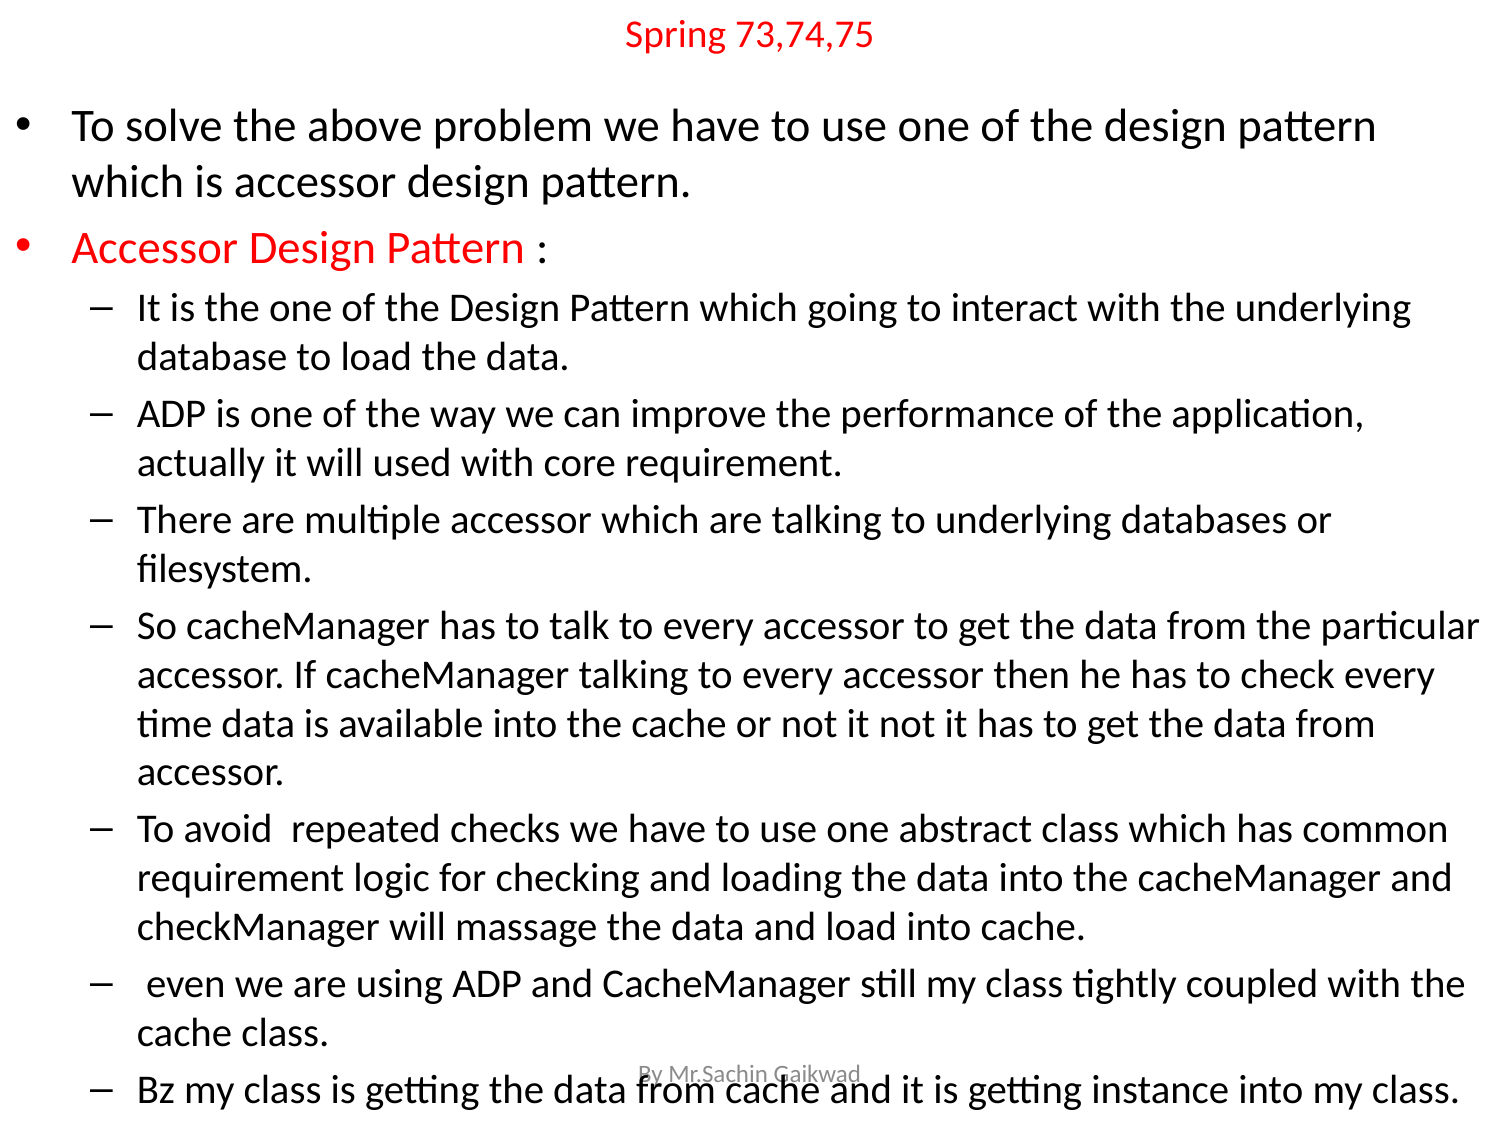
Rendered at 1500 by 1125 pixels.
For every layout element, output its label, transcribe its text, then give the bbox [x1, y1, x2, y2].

list To solve the above problem we have to use one of the design pattern which is accessor design pattern. Accessor Design Pattern : It is the one of the Design Pattern which going to interact with the underlying database to load the data. ADP is one of the way we can improve the performance of the application, actually it will used with core requirement. There are multiple accessor which are talking to underlying databases or filesystem. So cacheManager has to talk to every accessor to get the data from the particular accessor. If cacheManager talking to every accessor then he has to check every time data is available into the cache or not it not it has to get the data from accessor. To avoid repeated checks we have to use one abstract class which has common requirement logic for checking and loading the data into the cacheManager and checkManager will massage the data and load into cache. even we are using ADP and CacheManager still my class tightly coupled with the cache class. Bz my class is getting the data from cache and it is getting instance into my class. [0, 87, 1500, 1125]
footer By Mr.Sachin Gaikwad [512, 1042, 988, 1103]
title Spring 73,74,75 [75, 0, 1425, 63]
